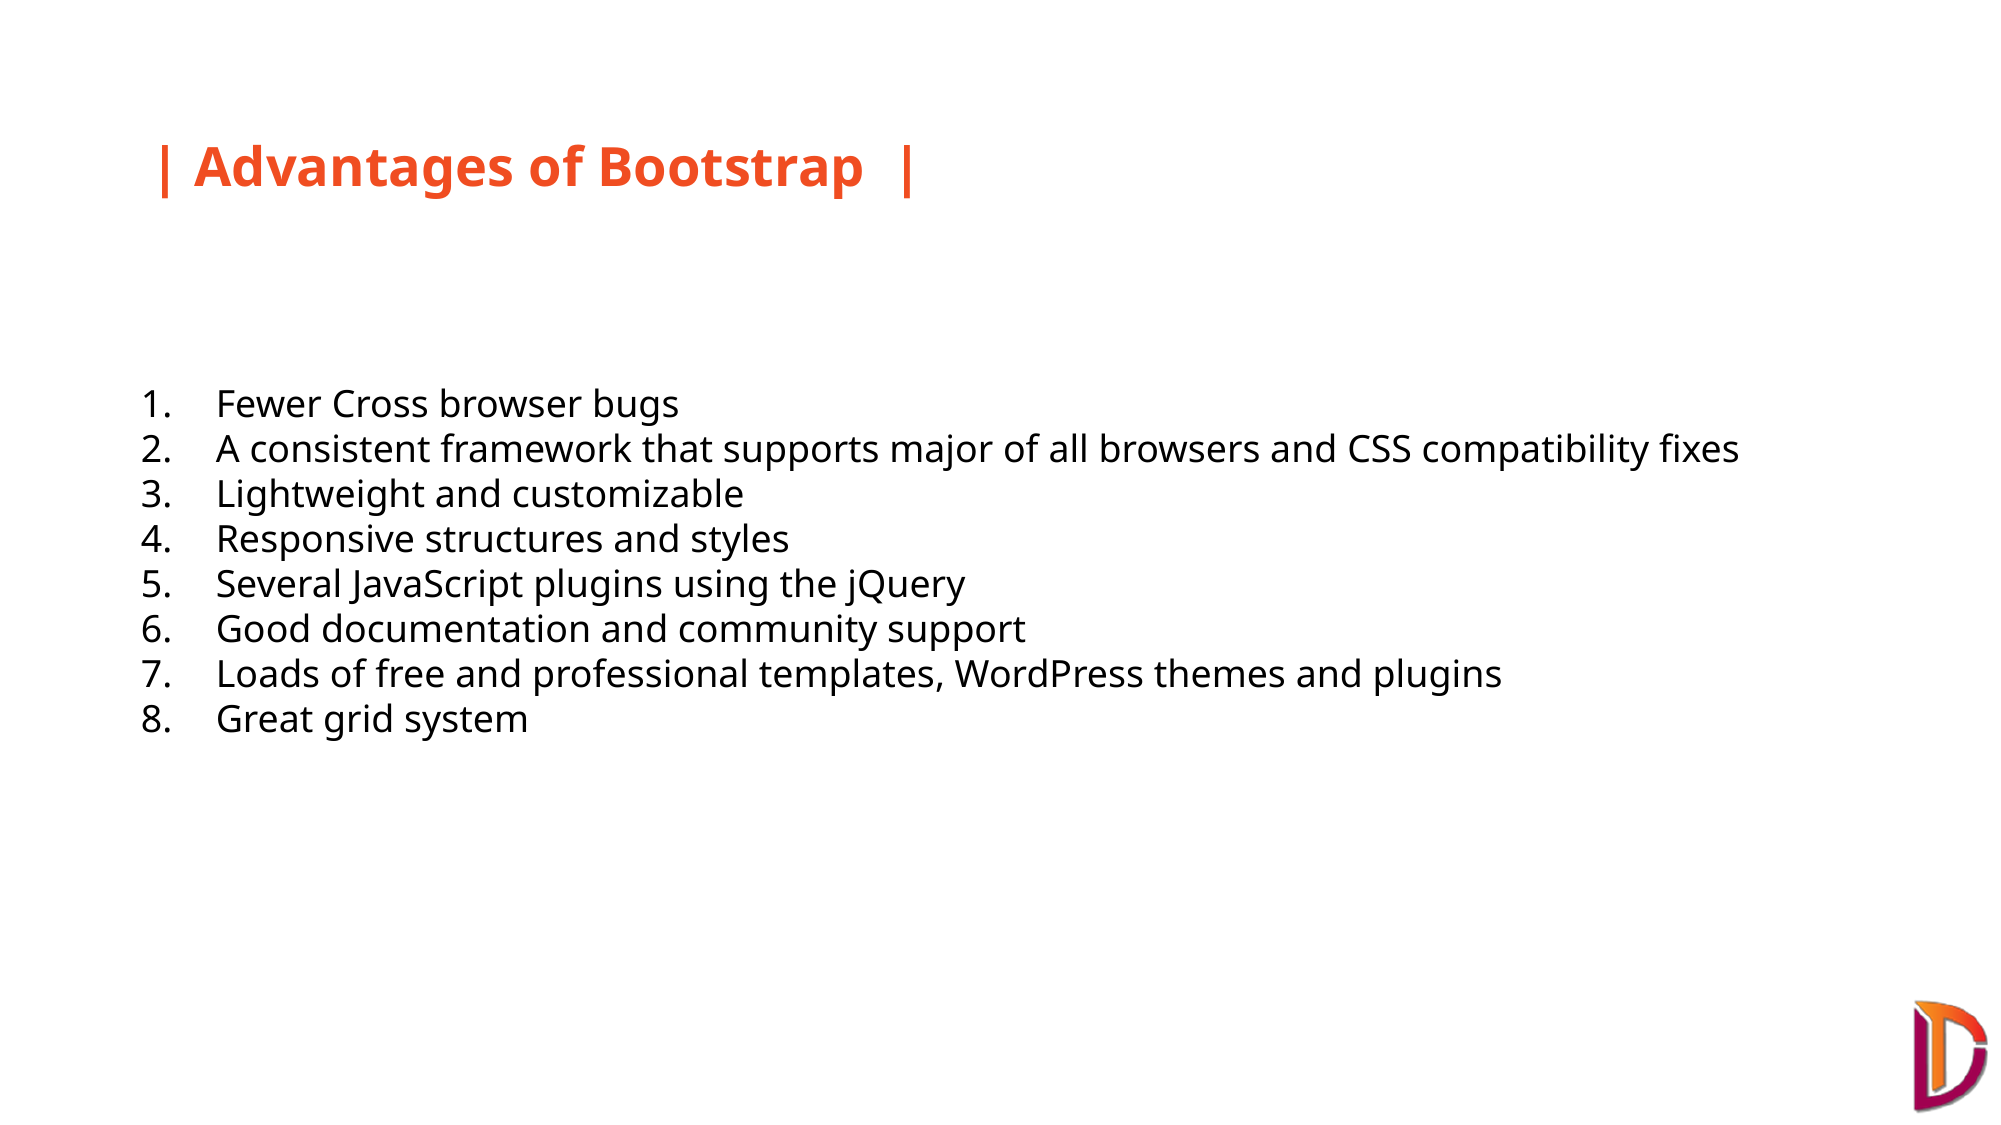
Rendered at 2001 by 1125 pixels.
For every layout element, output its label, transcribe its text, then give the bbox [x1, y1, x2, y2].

text_box Fewer Cross browser bugs A consistent framework that supports major of all browsers and CSS compatibility fixes Lightweight and customizable Responsive structures and styles Several JavaScript plugins using the jQuery Good documentation and community support Loads of free and professional templates, WordPress themes and plugins Great grid system [126, 373, 1874, 748]
picture [1885, 976, 1999, 1125]
text_box | Advantages of Bootstrap | [135, 125, 939, 206]
